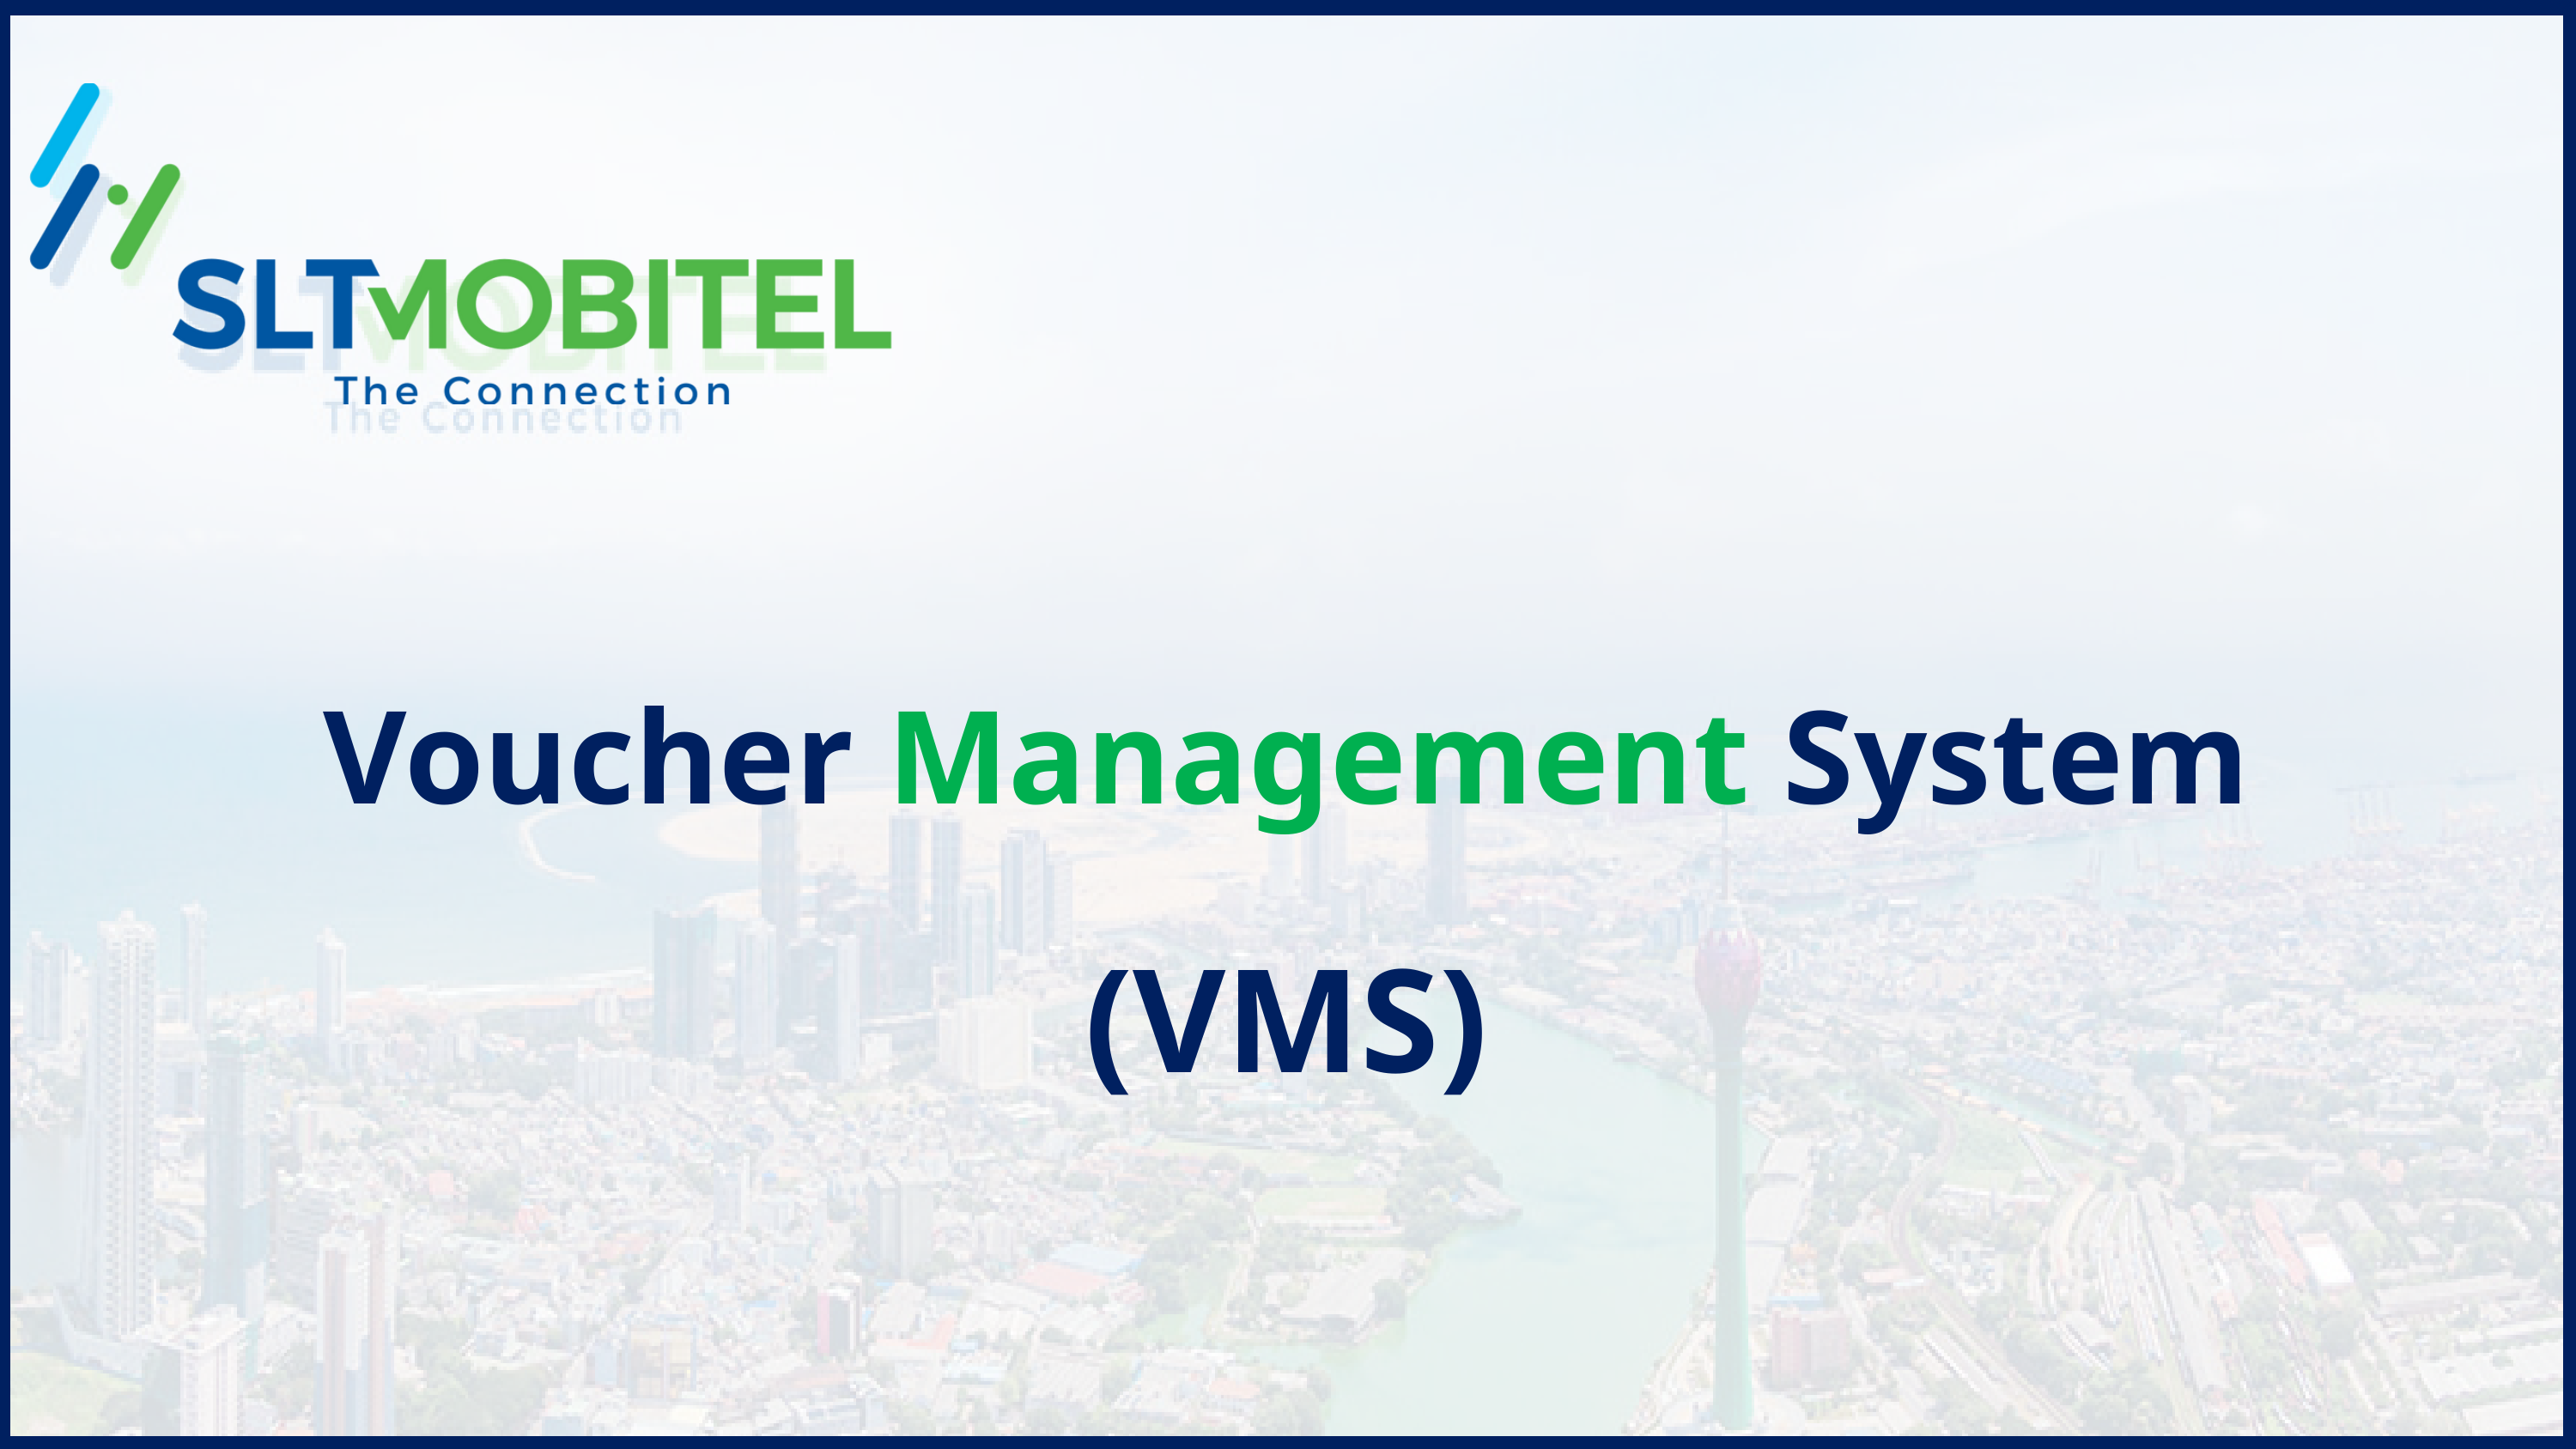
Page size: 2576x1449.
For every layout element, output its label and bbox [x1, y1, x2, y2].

text_box [0, 2, 2576, 1449]
